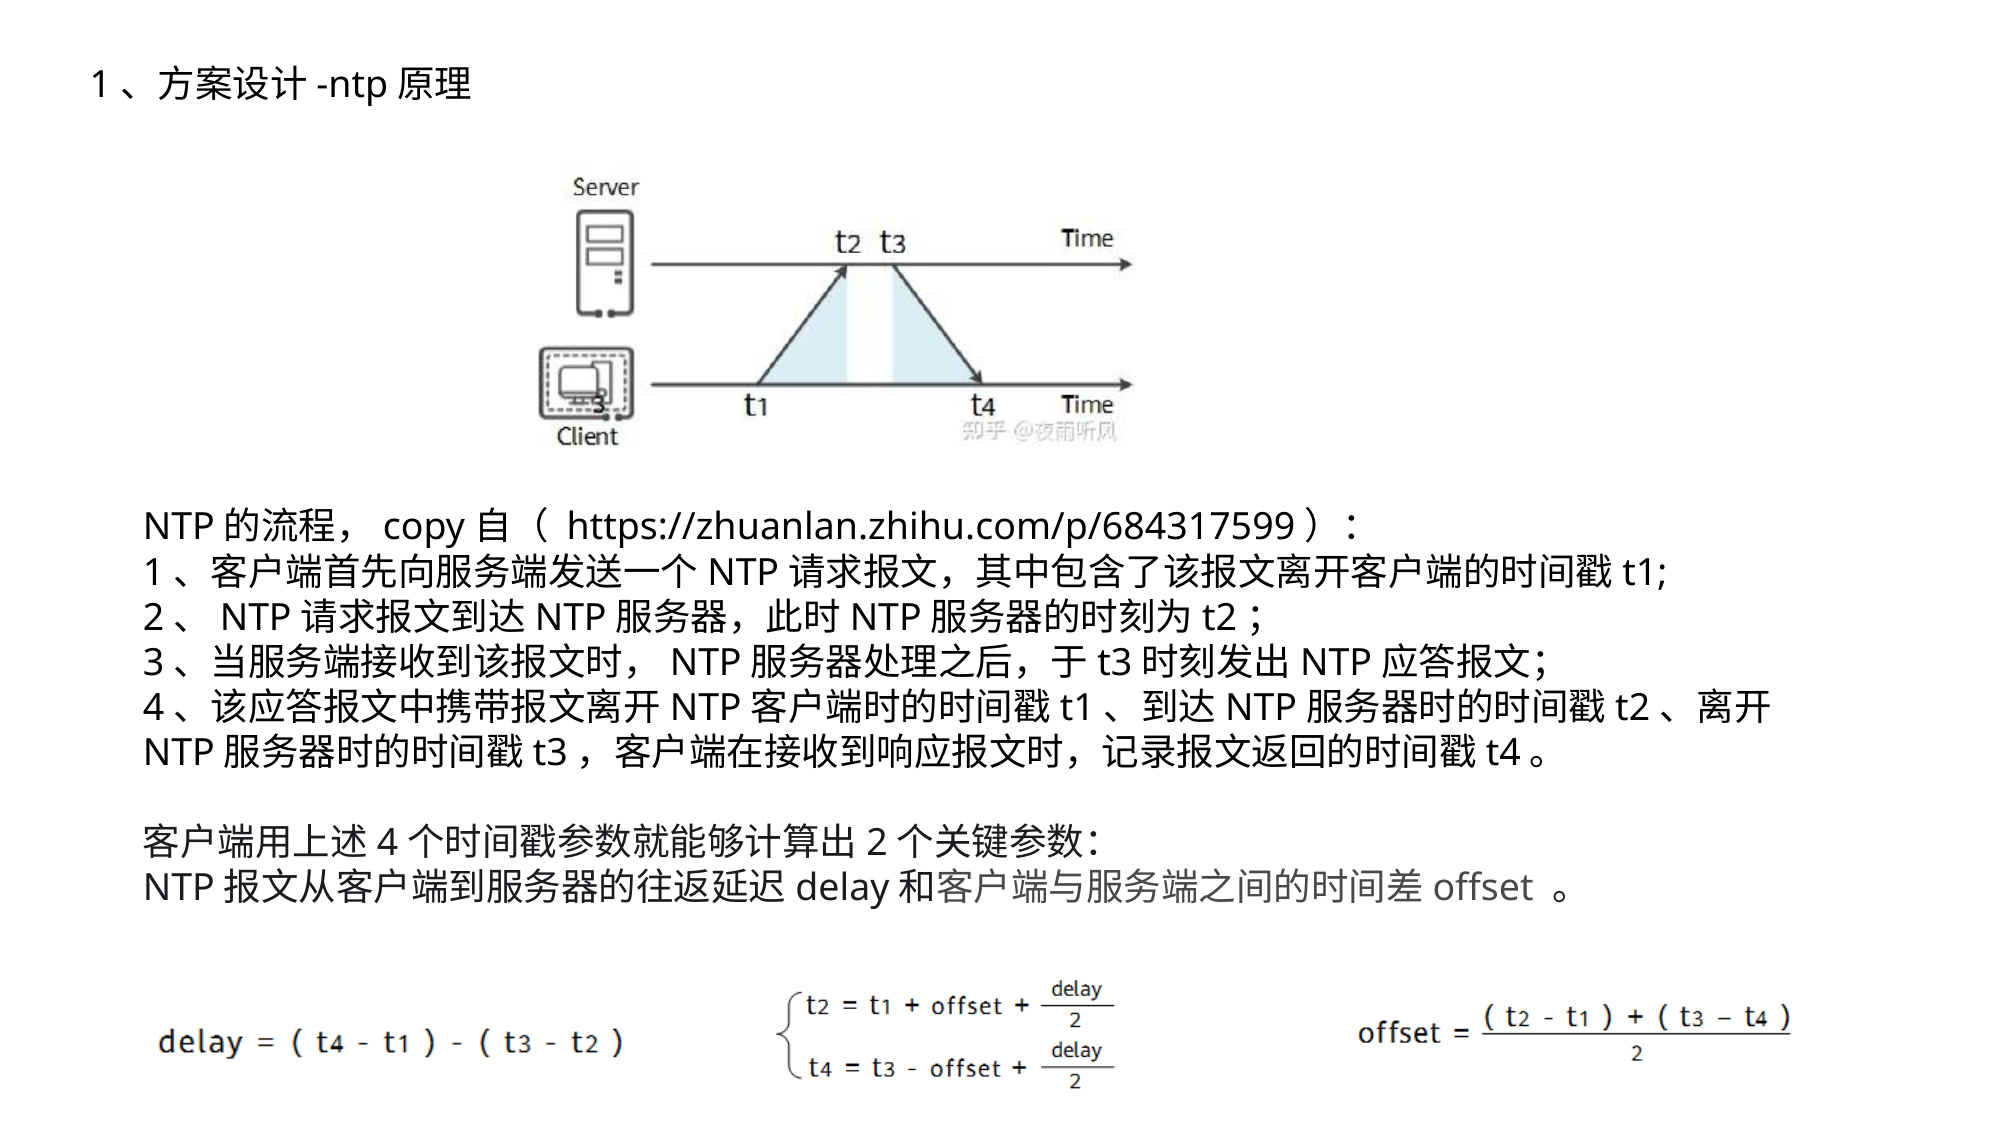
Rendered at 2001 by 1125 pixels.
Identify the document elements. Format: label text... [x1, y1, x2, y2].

picture [110, 1007, 720, 1081]
text_box 1、方案设计-ntp原理 [74, 53, 487, 113]
text_box NTP的流程，copy自（ https://zhuanlan.zhihu.com/p/684317599）： 1、客户端首先向服务端发送一个NTP请求报文，其中包含了该报文离开客户端的时间戳t1; 2、NTP请求报文到达NTP服务器，此时NTP服务器的时刻为t2； 3、当服务端接收到该报文时，NTP服务器处理之后，于t3时刻发出NTP应答报文； 4、该应答报文中携带报文离开NTP客户端时的时间戳t1、到达NTP服务器时的时间戳t2、离开NTP服务器时的时间戳t3，客户端在接收到响应报文时，记录报文返回的时间戳t4。 客户端用上述4个时间戳参数就能够计算出2个关键参数： NTP报文从客户端到服务器的往返延迟delay和客户端与服务端之间的时间差offset 。 [128, 495, 1846, 960]
picture [480, 137, 1181, 472]
picture [744, 953, 1230, 1108]
picture [1336, 985, 1866, 1077]
